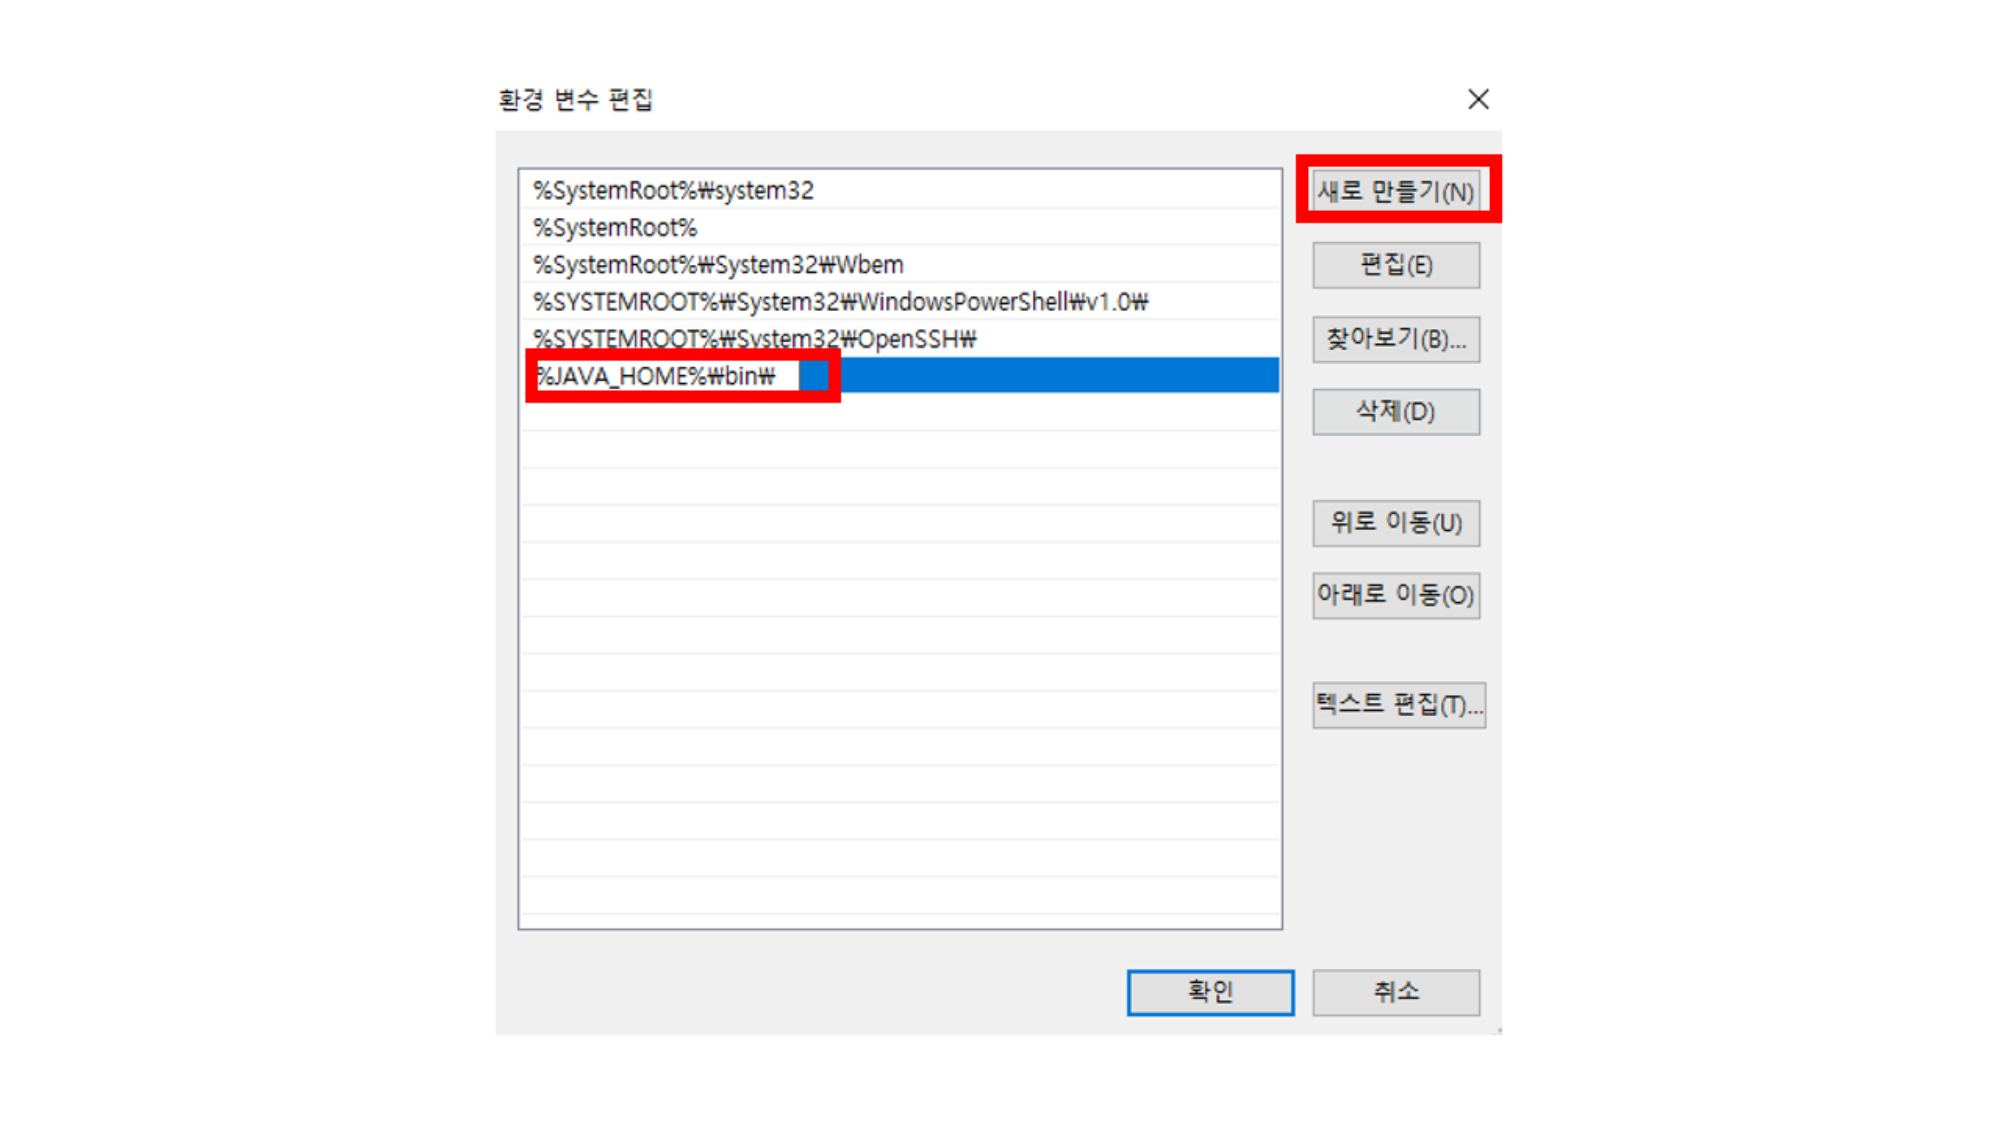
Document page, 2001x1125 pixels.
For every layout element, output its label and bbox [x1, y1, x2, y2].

picture [485, 81, 1515, 1043]
